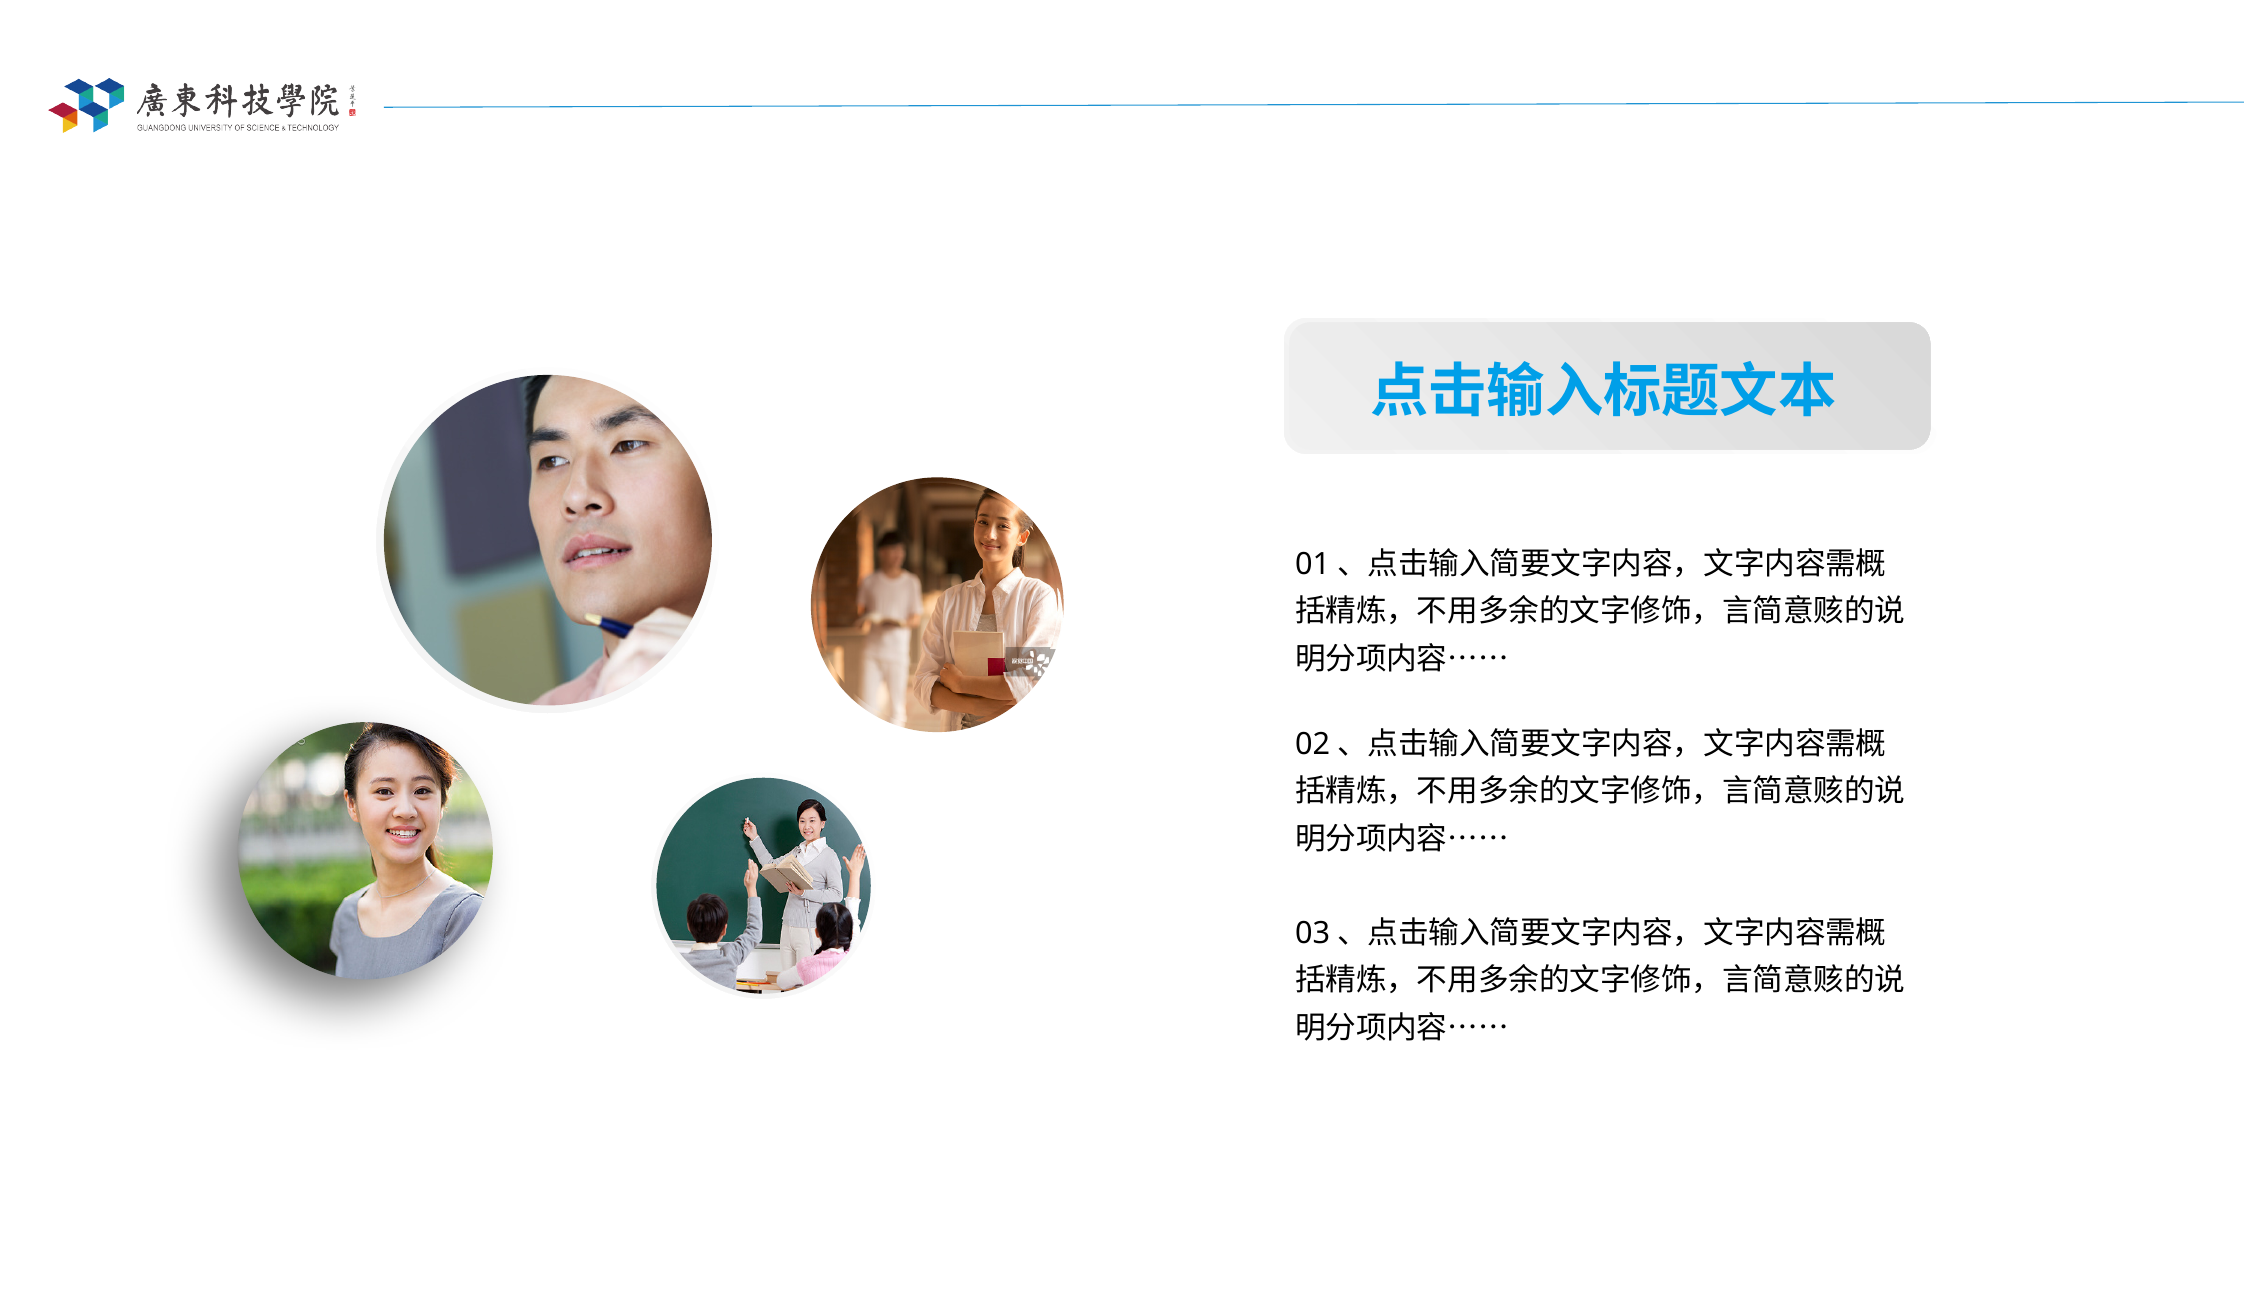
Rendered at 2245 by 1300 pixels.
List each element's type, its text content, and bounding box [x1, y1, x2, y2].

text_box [651, 772, 876, 999]
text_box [1284, 318, 1937, 454]
text_box 03、点击输入简要文字内容，文字内容需概括精炼，不用多余的文字修饰，言简意赅的说明分项内容…… [1280, 894, 1924, 1052]
text_box 01、点击输入简要文字内容，文字内容需概括精炼，不用多余的文字修饰，言简意赅的说明分项内容…… [1280, 525, 1924, 683]
text_box [236, 721, 494, 981]
text_box 02、点击输入简要文字内容，文字内容需概括精炼，不用多余的文字修饰，言简意赅的说明分项内容…… [1280, 705, 1924, 863]
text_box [810, 477, 1064, 733]
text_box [376, 367, 720, 714]
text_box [383, 102, 2244, 108]
picture [48, 78, 356, 133]
